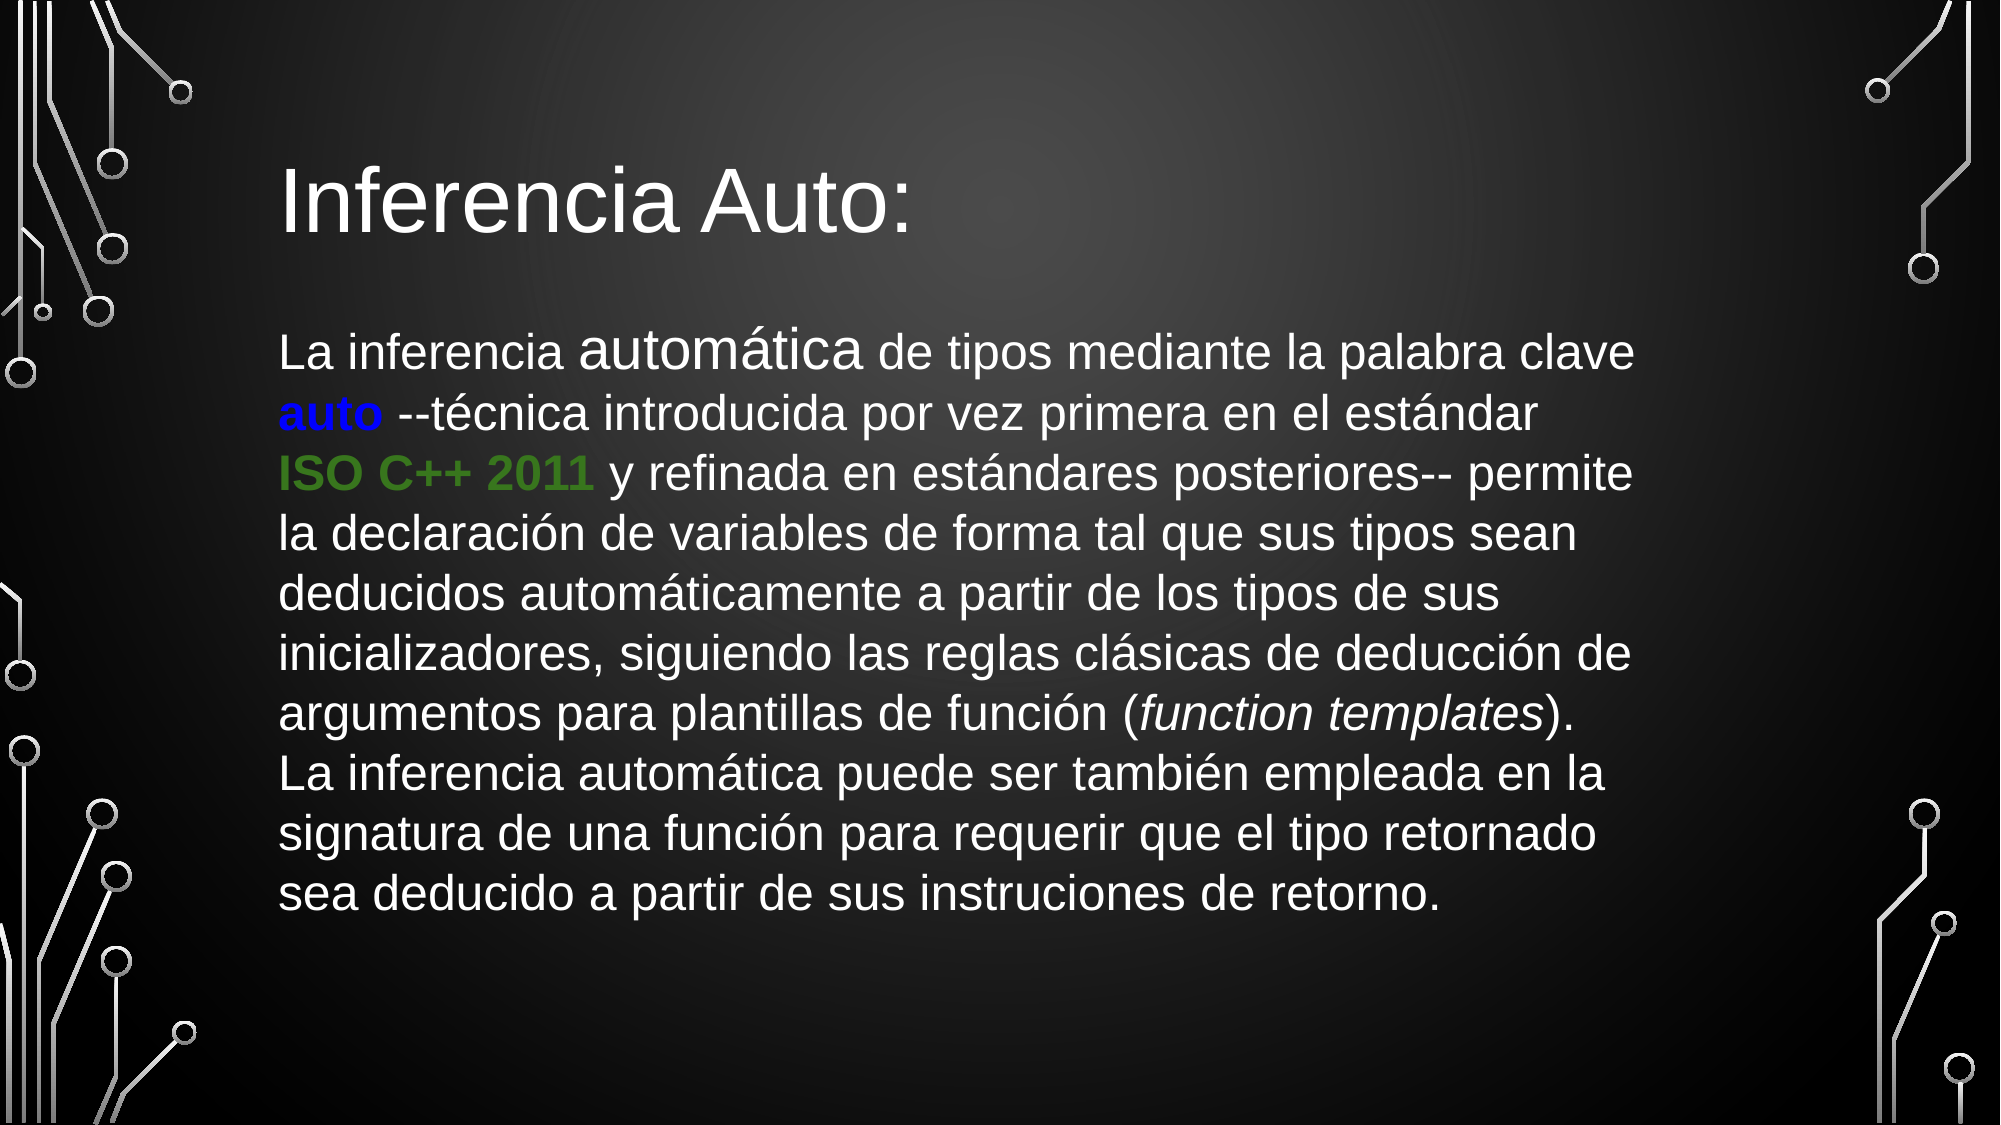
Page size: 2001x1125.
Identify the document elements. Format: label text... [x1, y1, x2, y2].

text_box Inferencia Auto: La inferencia automática de tipos mediante la palabra clave auto --técnica introducida por vez primera en el estándar ISO C++ 2011 y refinada en estándares posteriores-- permite la declaración de variables de forma tal que sus tipos sean deducidos automáticamente a partir de los tipos de sus inicializadores, siguiendo las reglas clásicas de deducción de argumentos para plantillas de función (function templates). La inferencia automática puede ser también empleada en la signatura de una función para requerir que el tipo retornado sea deducido a partir de sus instruciones de retorno. [263, 133, 1652, 989]
